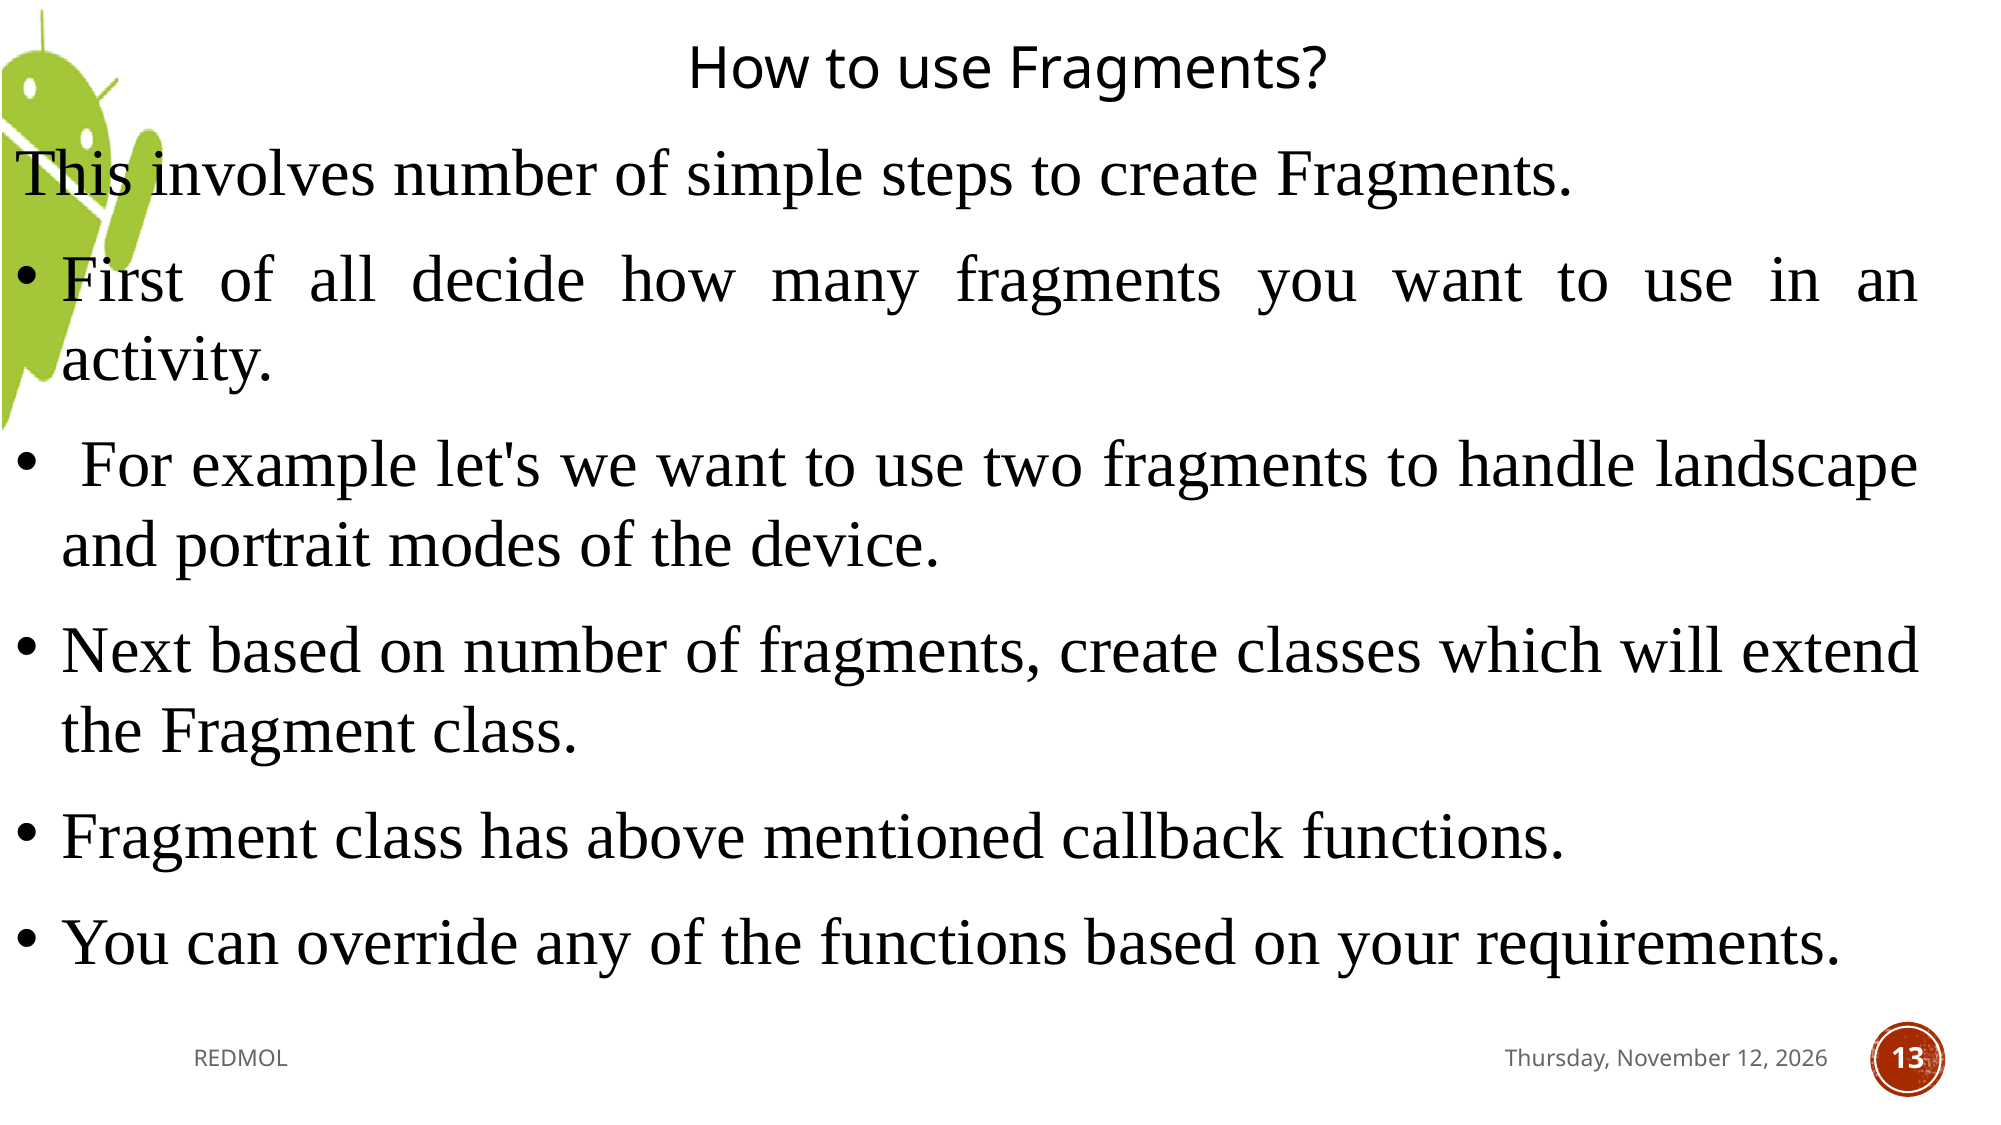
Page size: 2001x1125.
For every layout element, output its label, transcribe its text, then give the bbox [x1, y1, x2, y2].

slide_number 13 [1855, 1028, 1961, 1089]
text_box How to use Fragments? [166, 12, 2000, 129]
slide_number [1306, 1028, 1844, 1089]
text_box This involves number of simple steps to create Fragments. First of all decide how many fragments you want to use in an activity. For example let's we want to use two fragments to handle landscape and portrait modes of the device. Next based on number of fragments, create classes which will extend the Fragment class. Fragment class has above mentioned callback functions. You can override any of the functions based on your requirements. [0, 120, 1938, 1108]
footer REDMOL [178, 1028, 1217, 1089]
picture [2, 7, 165, 437]
